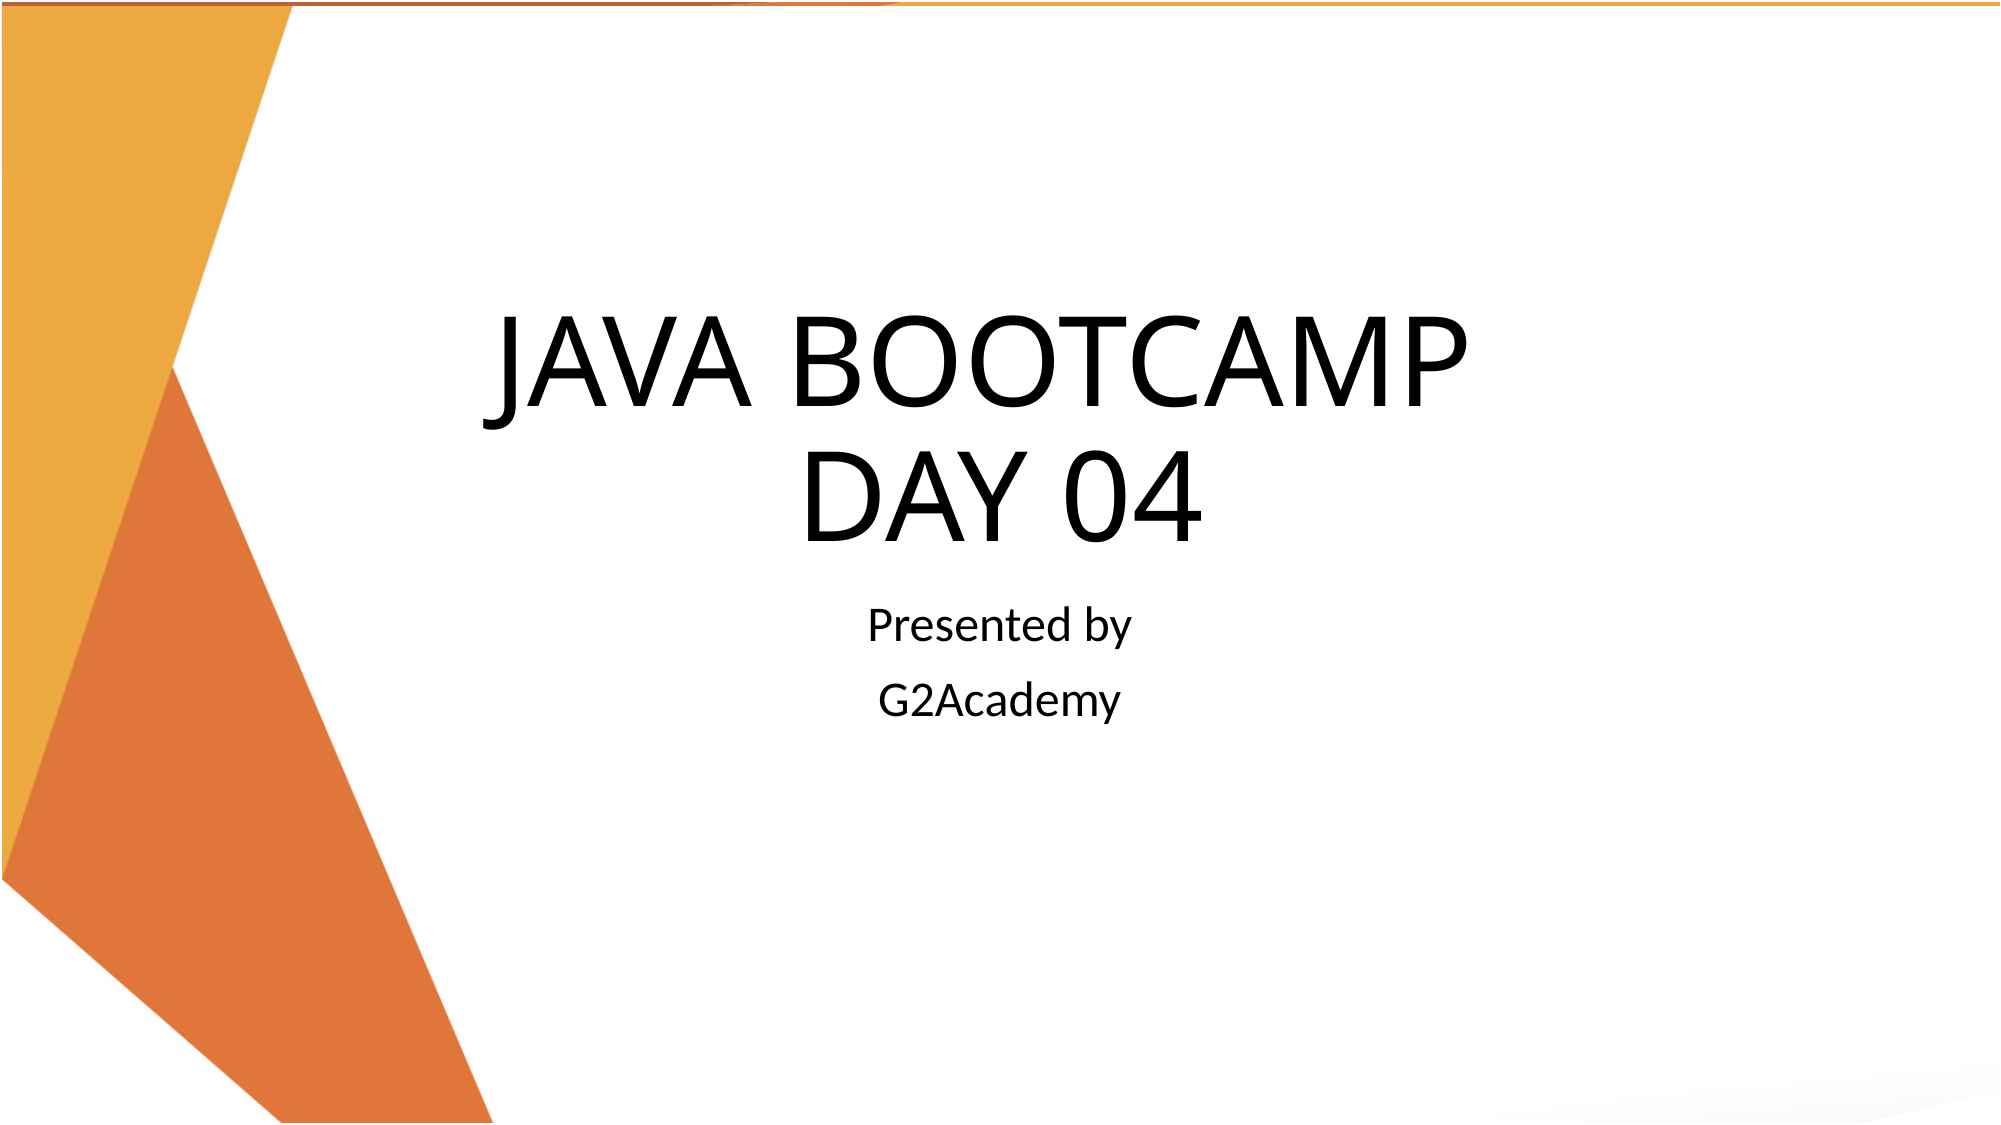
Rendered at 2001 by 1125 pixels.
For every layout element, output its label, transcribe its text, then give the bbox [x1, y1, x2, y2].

title JAVA BOOTCAMP DAY 04 [249, 184, 1750, 576]
picture [1, 2, 2000, 1125]
subtitle Presented by G2Academy [249, 590, 1750, 863]
